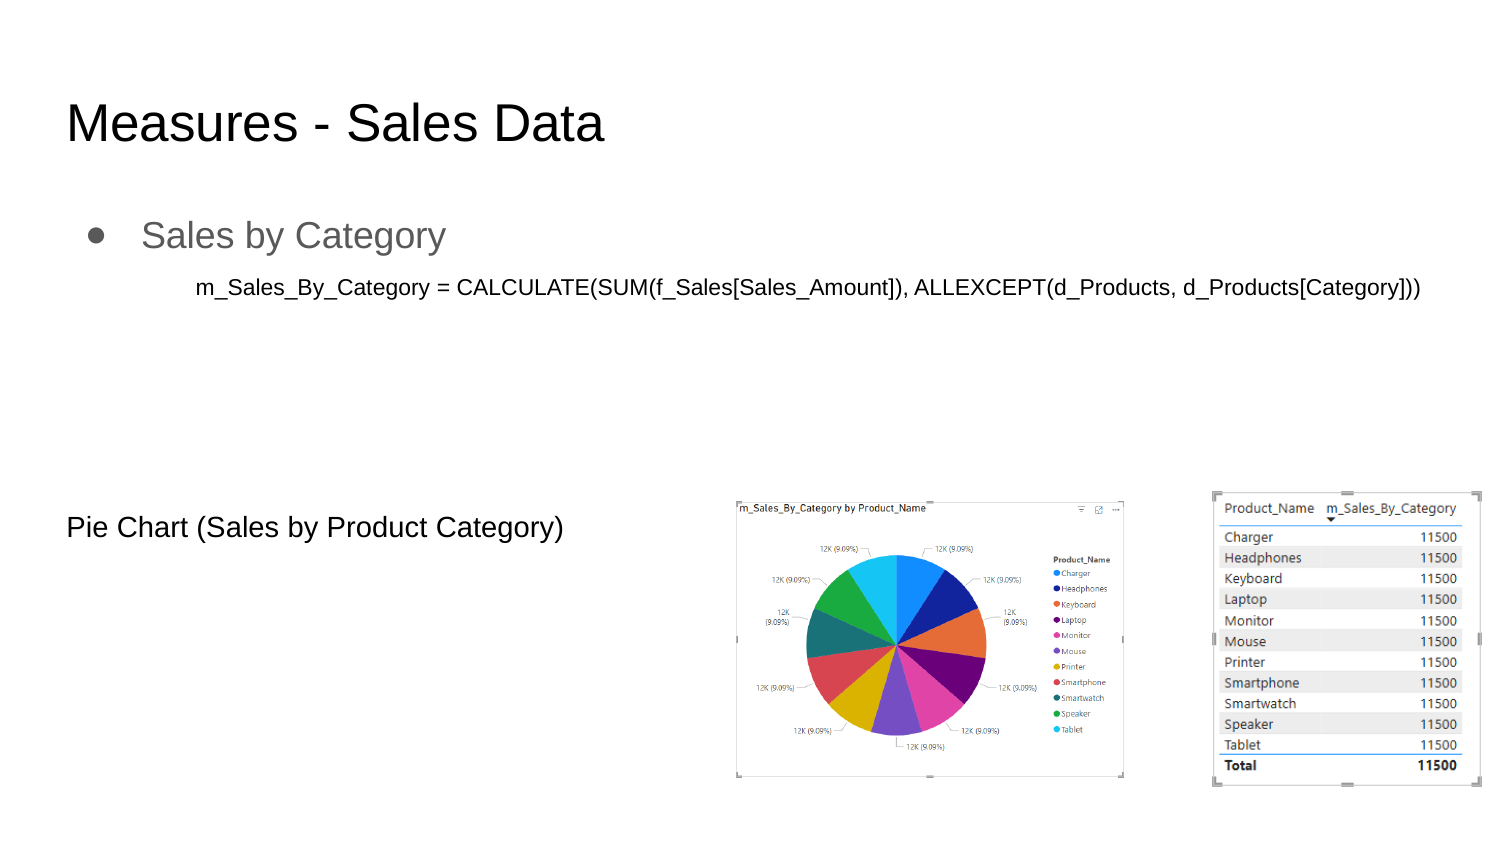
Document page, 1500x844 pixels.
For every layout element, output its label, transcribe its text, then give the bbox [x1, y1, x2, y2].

title Measures - Sales Data [51, 72, 1449, 167]
picture [733, 499, 1128, 780]
list Sales by Category [51, 189, 1449, 283]
text_box Pie Chart (Sales by Product Category) [40, 492, 592, 558]
picture [1208, 487, 1487, 792]
text_box m_Sales_By_Category = CALCULATE(SUM(f_Sales[Sales_Amount]), ALLEXCEPT(d_Products, d_Products[Category])) [180, 257, 1448, 343]
